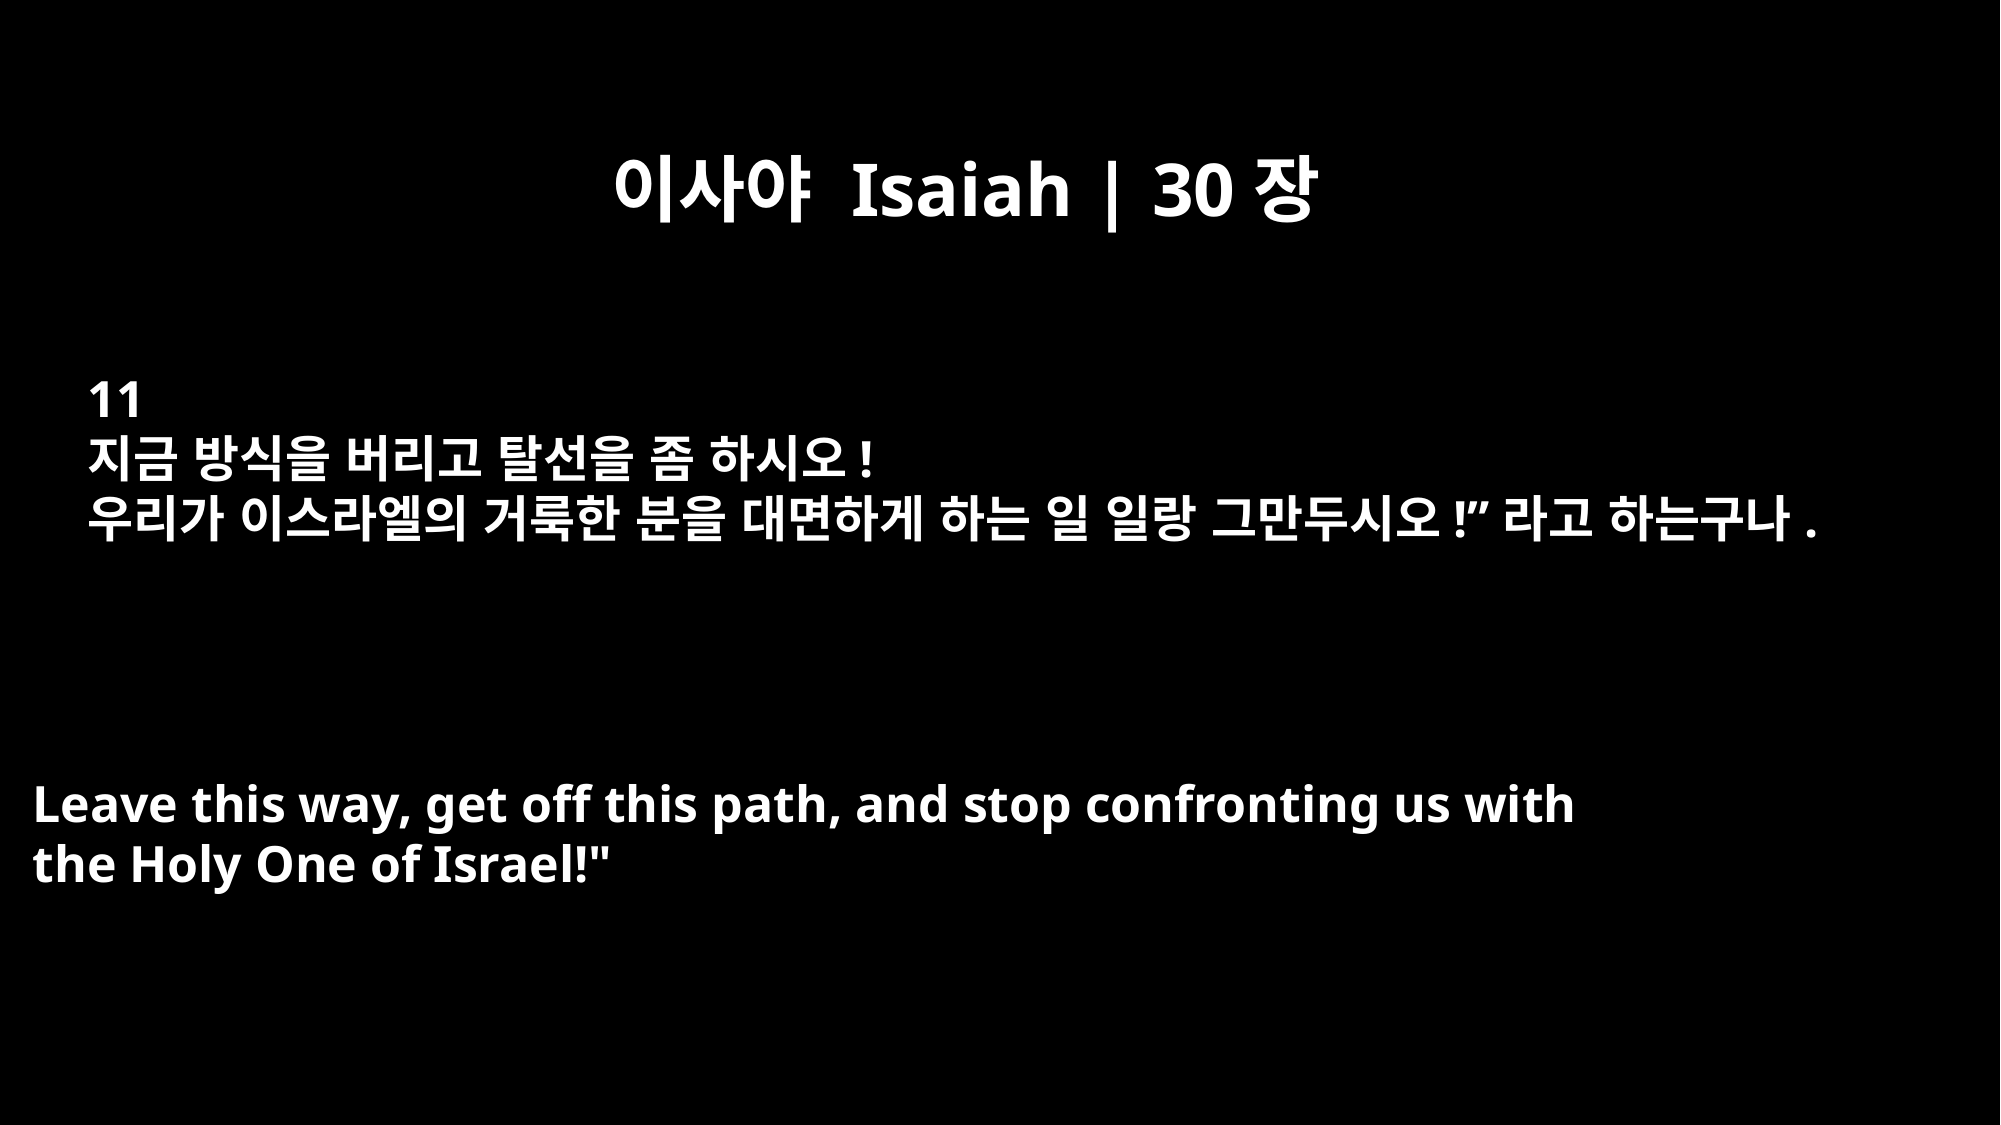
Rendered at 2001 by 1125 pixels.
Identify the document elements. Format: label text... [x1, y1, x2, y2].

text_box Leave this way, get off this path, and stop confronting us with the Holy One of Israel!" [17, 764, 1593, 900]
text_box 이사야 Isaiah | 30장 [596, 136, 1336, 239]
text_box 11 지금 방식을 버리고 탈선을 좀 하시오! 우리가 이스라엘의 거룩한 분을 대면하게 하는 일 일랑 그만두시오!”라고 하는구나. [72, 359, 1834, 555]
